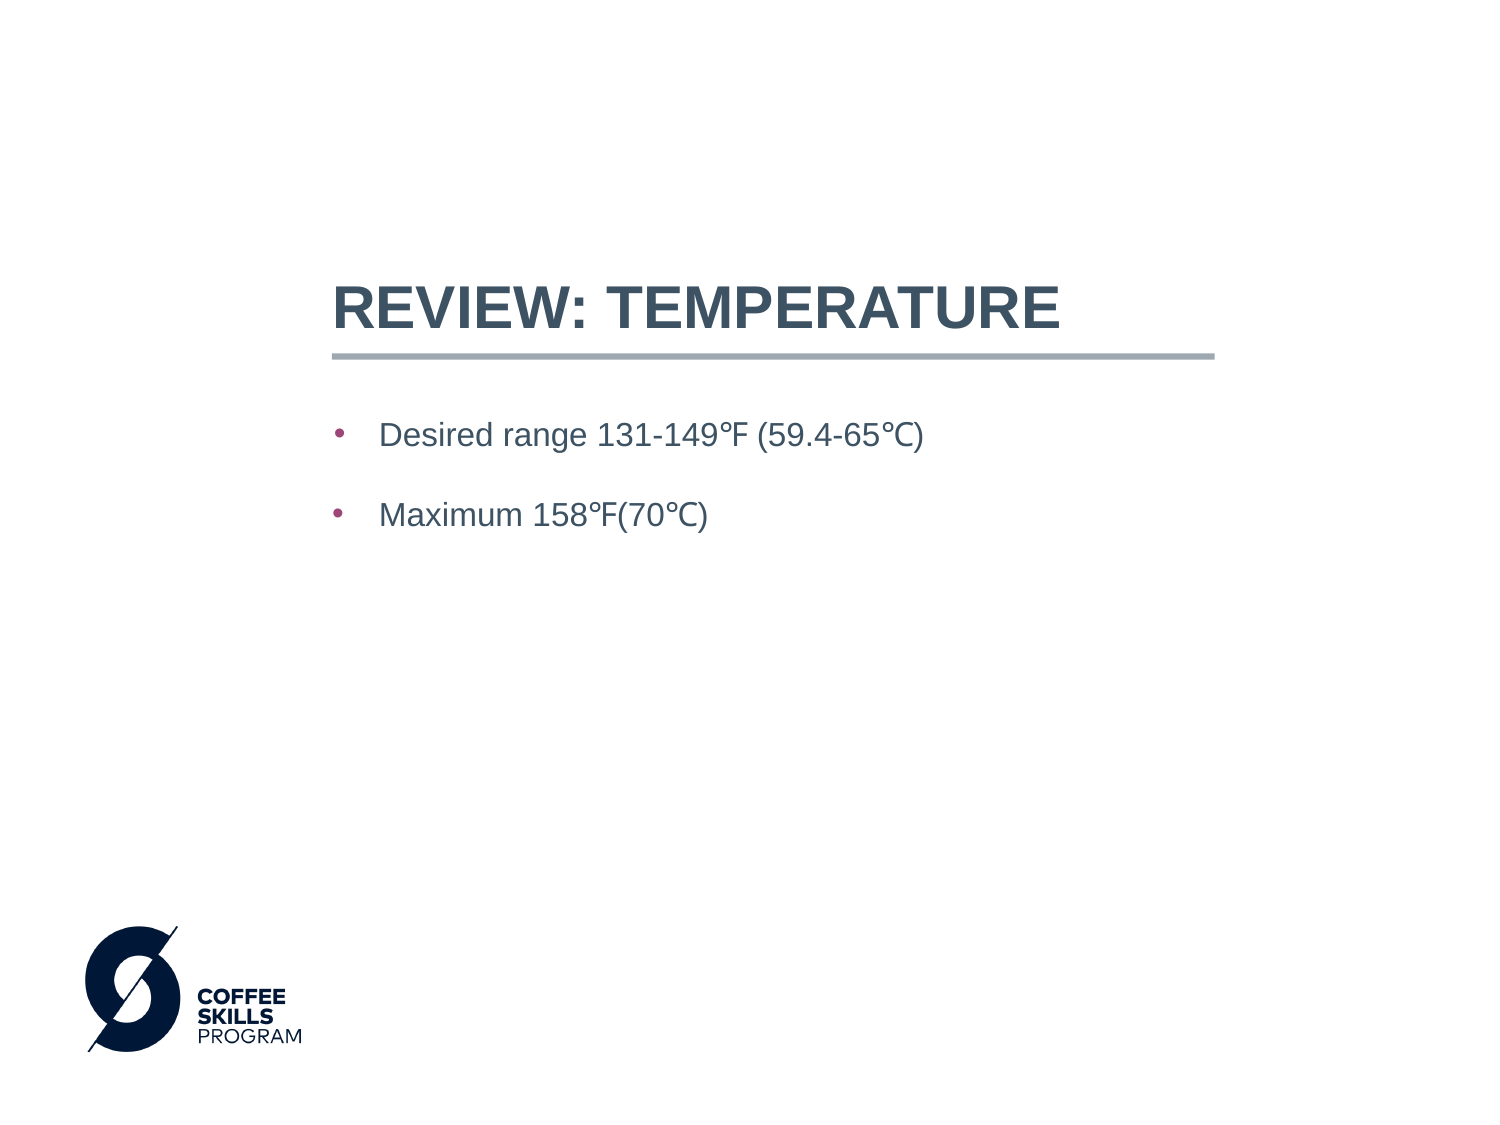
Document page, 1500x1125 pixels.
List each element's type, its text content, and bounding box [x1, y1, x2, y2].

picture [62, 907, 313, 1068]
text_box REVIEW: TEMPERATURE Desired range 131-149℉ (59.4-65℃) Maximum 158℉(70℃) [317, 260, 1247, 867]
